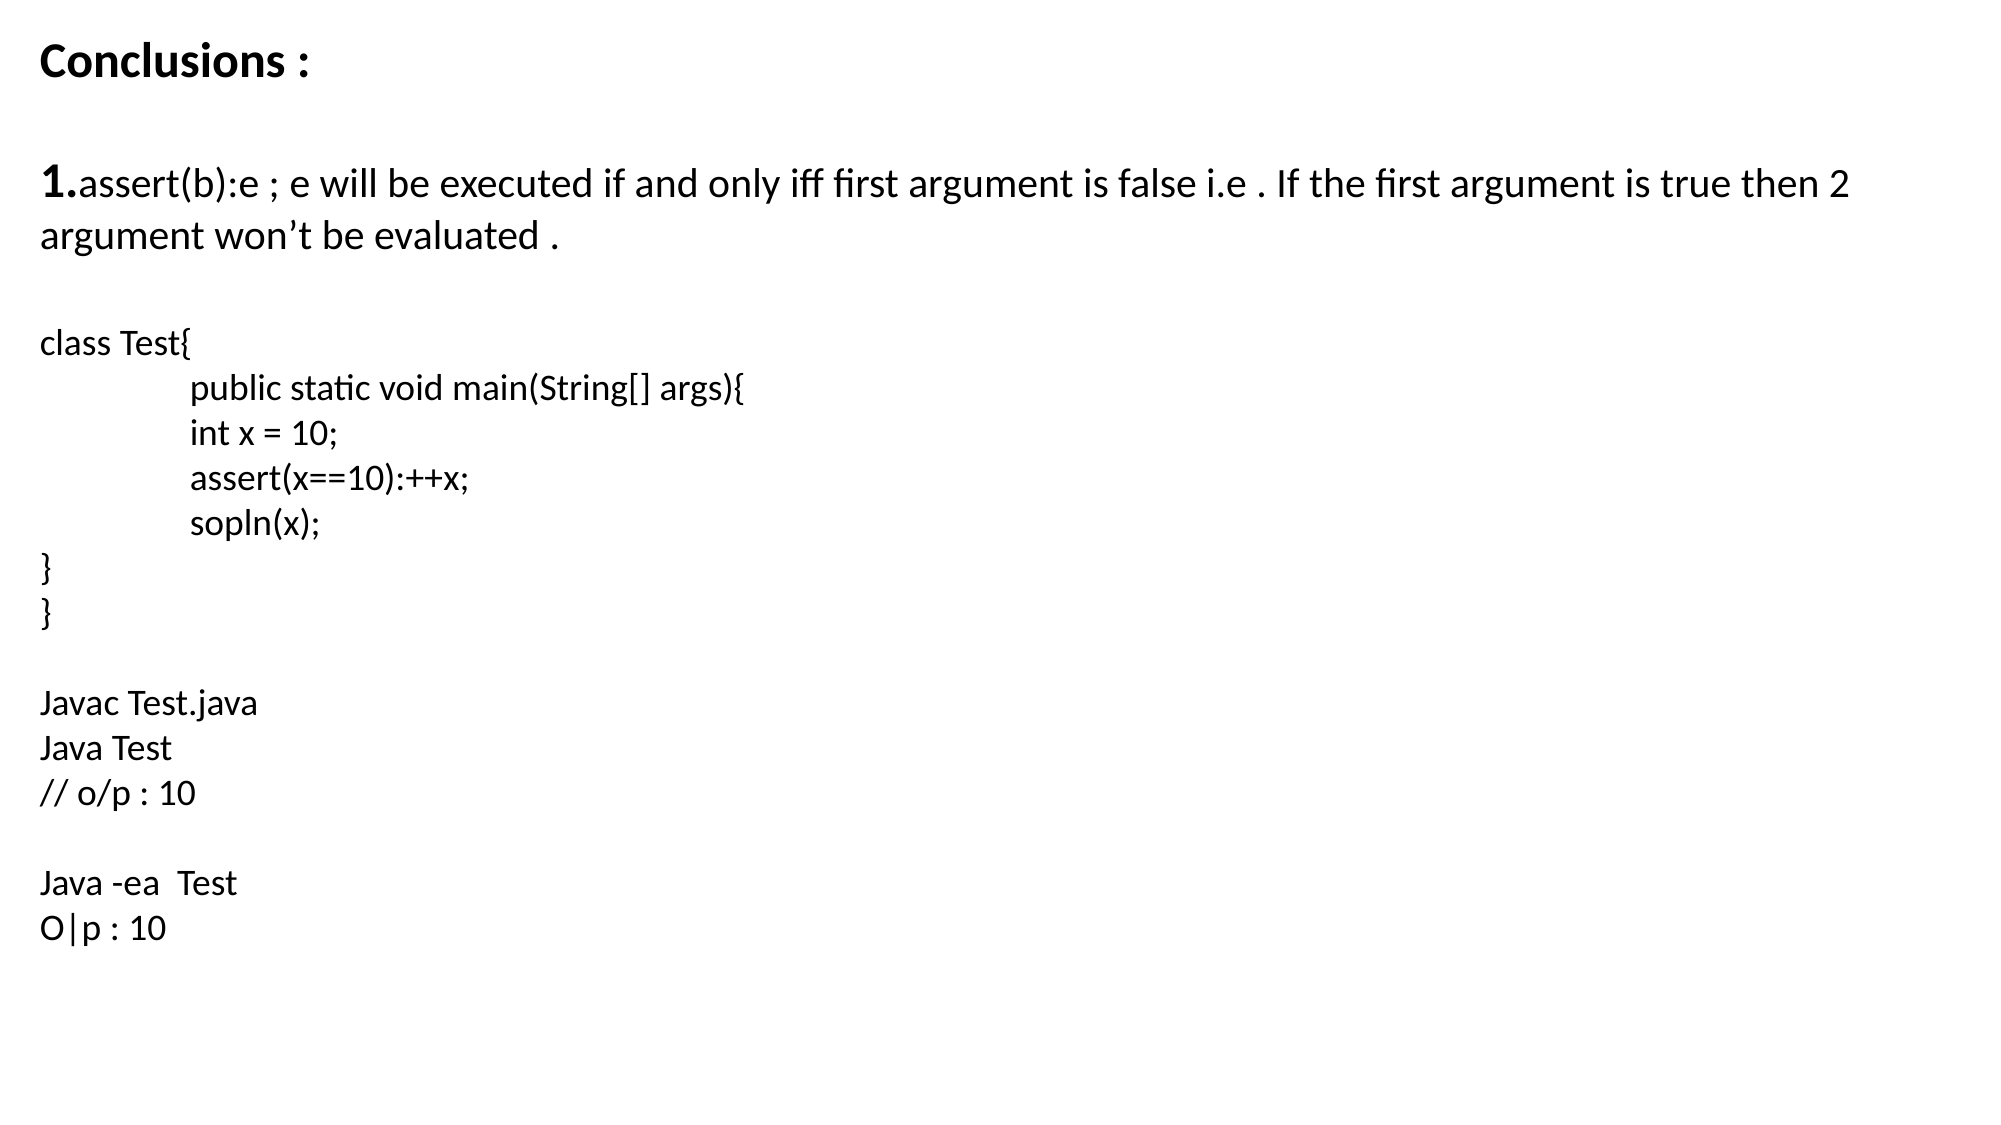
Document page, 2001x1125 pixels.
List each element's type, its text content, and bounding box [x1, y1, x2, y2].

text_box Conclusions : 1.assert(b):e ; e will be executed if and only iff first argument is false i.e . If the first argument is true then 2 argument won’t be evaluated . class Test{ public static void main(String[] args){ int x = 10; assert(x==10):++x; sopln(x); } } Javac Test.java Java Test // o/p : 10 Java -ea Test O|p : 10 [24, 20, 1980, 1046]
